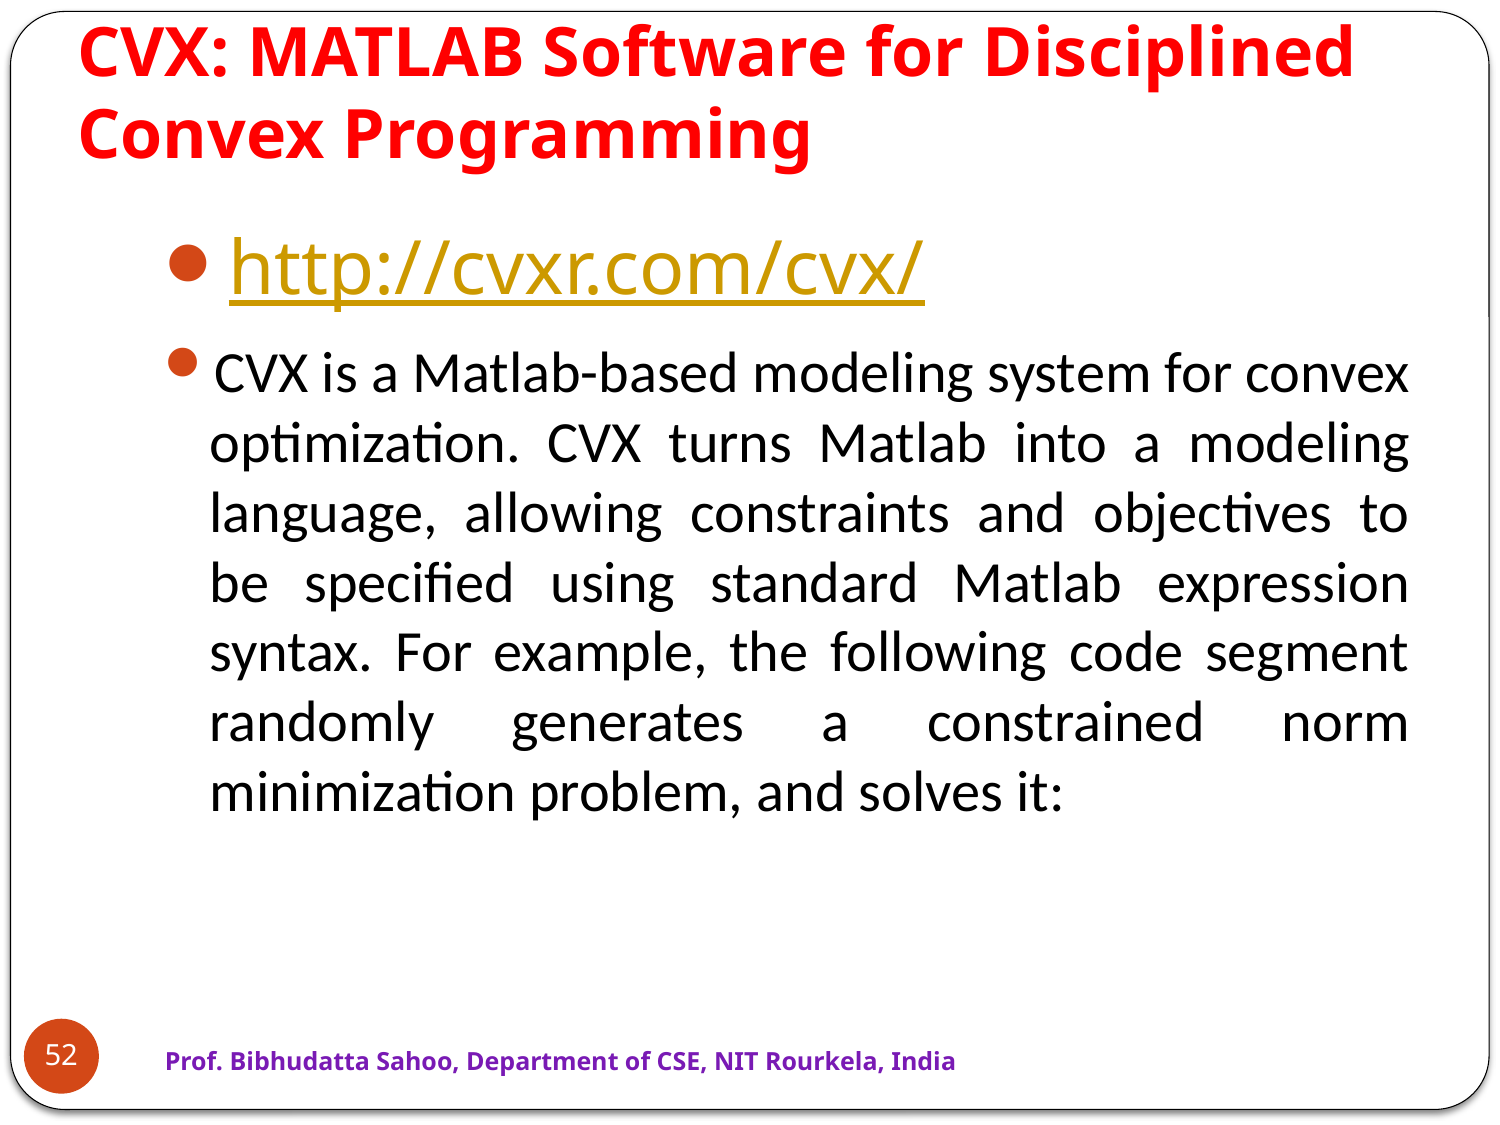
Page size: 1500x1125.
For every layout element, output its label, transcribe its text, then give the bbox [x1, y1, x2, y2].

title CVX: MATLAB Software for Disciplined Convex Programming [62, 0, 1425, 188]
list http://cvxr.com/cvx/ CVX is a Matlab-based modeling system for convex optimization. CVX turns Matlab into a modeling language, allowing constraints and objectives to be specified using standard Matlab expression syntax. For example, the following code segment randomly generates a constrained norm minimization problem, and solves it: [150, 212, 1425, 988]
footer Prof. Bibhudatta Sahoo, Department of CSE, NIT Rourkela, India [150, 1037, 1100, 1088]
slide_number 52 [23, 1018, 99, 1094]
